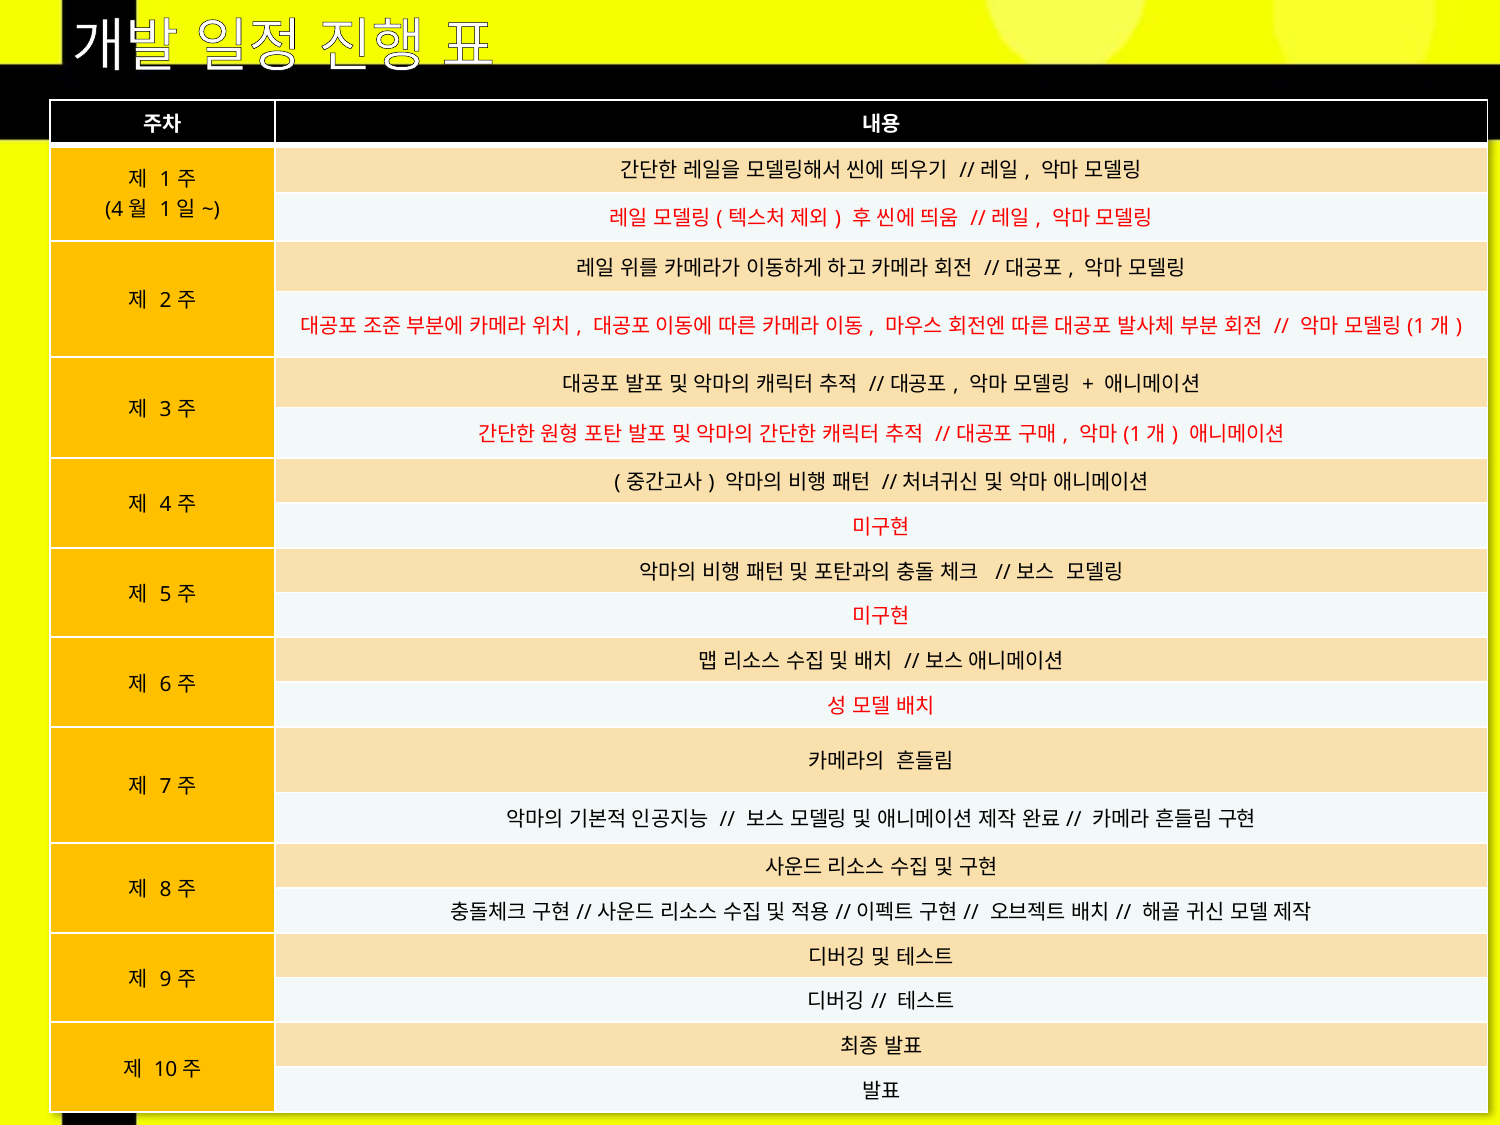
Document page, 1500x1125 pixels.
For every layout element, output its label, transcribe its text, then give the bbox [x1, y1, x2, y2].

table_cell 사운드 리소스 수집 및 구현 [276, 844, 1487, 887]
table_cell 발표 [276, 1068, 1487, 1111]
table_cell 미구현 [276, 593, 1487, 636]
table_cell 제 5주 [51, 549, 274, 636]
table_cell 레일 모델링(텍스처 제외) 후 씬에 띄움 //레일, 악마 모델링 [276, 194, 1487, 240]
table_cell 제 3주 [51, 358, 274, 457]
table_cell 제 4주 [51, 459, 274, 547]
table_cell 악마의 비행 패턴 및 포탄과의 충돌 체크 //보스 모델링 [276, 549, 1487, 592]
table_cell 제 2주 [51, 242, 274, 356]
table_cell 디버깅 및 테스트 [276, 934, 1487, 977]
table_cell 제 6주 [51, 638, 274, 726]
table_cell 간단한 원형 포탄 발포 및 악마의 간단한 캐릭터 추적 //대공포 구매, 악마(1개) 애니메이션 [276, 408, 1487, 457]
table_cell 제 8주 [51, 844, 274, 932]
picture [0, 0, 1500, 1125]
table_cell 간단한 레일을 모델링해서 씬에 띄우기 //레일, 악마 모델링 [276, 148, 1487, 192]
table_cell 성 모델 배치 [276, 683, 1487, 726]
table_cell 레일 위를 카메라가 이동하게 하고 카메라 회전 //대공포, 악마 모델링 [276, 242, 1487, 291]
table_cell 충돌체크 구현//사운드 리소스 수집 및 적용//이펙트 구현// 오브젝트 배치// 해골 귀신 모델 제작 [276, 889, 1487, 932]
table_cell (중간고사) 악마의 비행 패턴 //처녀귀신 및 악마 애니메이션 [276, 459, 1487, 502]
table_cell 악마의 기본적 인공지능 // 보스 모델링 및 애니메이션 제작 완료// 카메라 흔들림 구현 [276, 793, 1487, 842]
table_cell 제 9주 [51, 934, 274, 1021]
text_box 개발 일정 진행 표 [56, 0, 970, 85]
table_cell 제 1주 (4월 1일~) [51, 148, 274, 240]
table_header 주차 [51, 101, 274, 142]
table_header 내용 [276, 101, 1487, 142]
table_cell 제 10주 [51, 1023, 274, 1111]
table_cell 카메라의 흔들림 [276, 728, 1487, 792]
table_cell 미구현 [276, 504, 1487, 547]
table_cell 대공포 발포 및 악마의 캐릭터 추적 //대공포, 악마 모델링 + 애니메이션 [276, 358, 1487, 407]
table_cell 최종 발표 [276, 1023, 1487, 1066]
table_cell 디버깅// 테스트 [276, 978, 1487, 1021]
table_cell 대공포 조준 부분에 카메라 위치, 대공포 이동에 따른 카메라 이동, 마우스 회전엔 따른 대공포 발사체 부분 회전 // 악마 모델링(1개) [276, 292, 1487, 356]
table_cell 제 7주 [51, 728, 274, 842]
table_cell 맵 리소스 수집 및 배치 //보스 애니메이션 [276, 638, 1487, 681]
